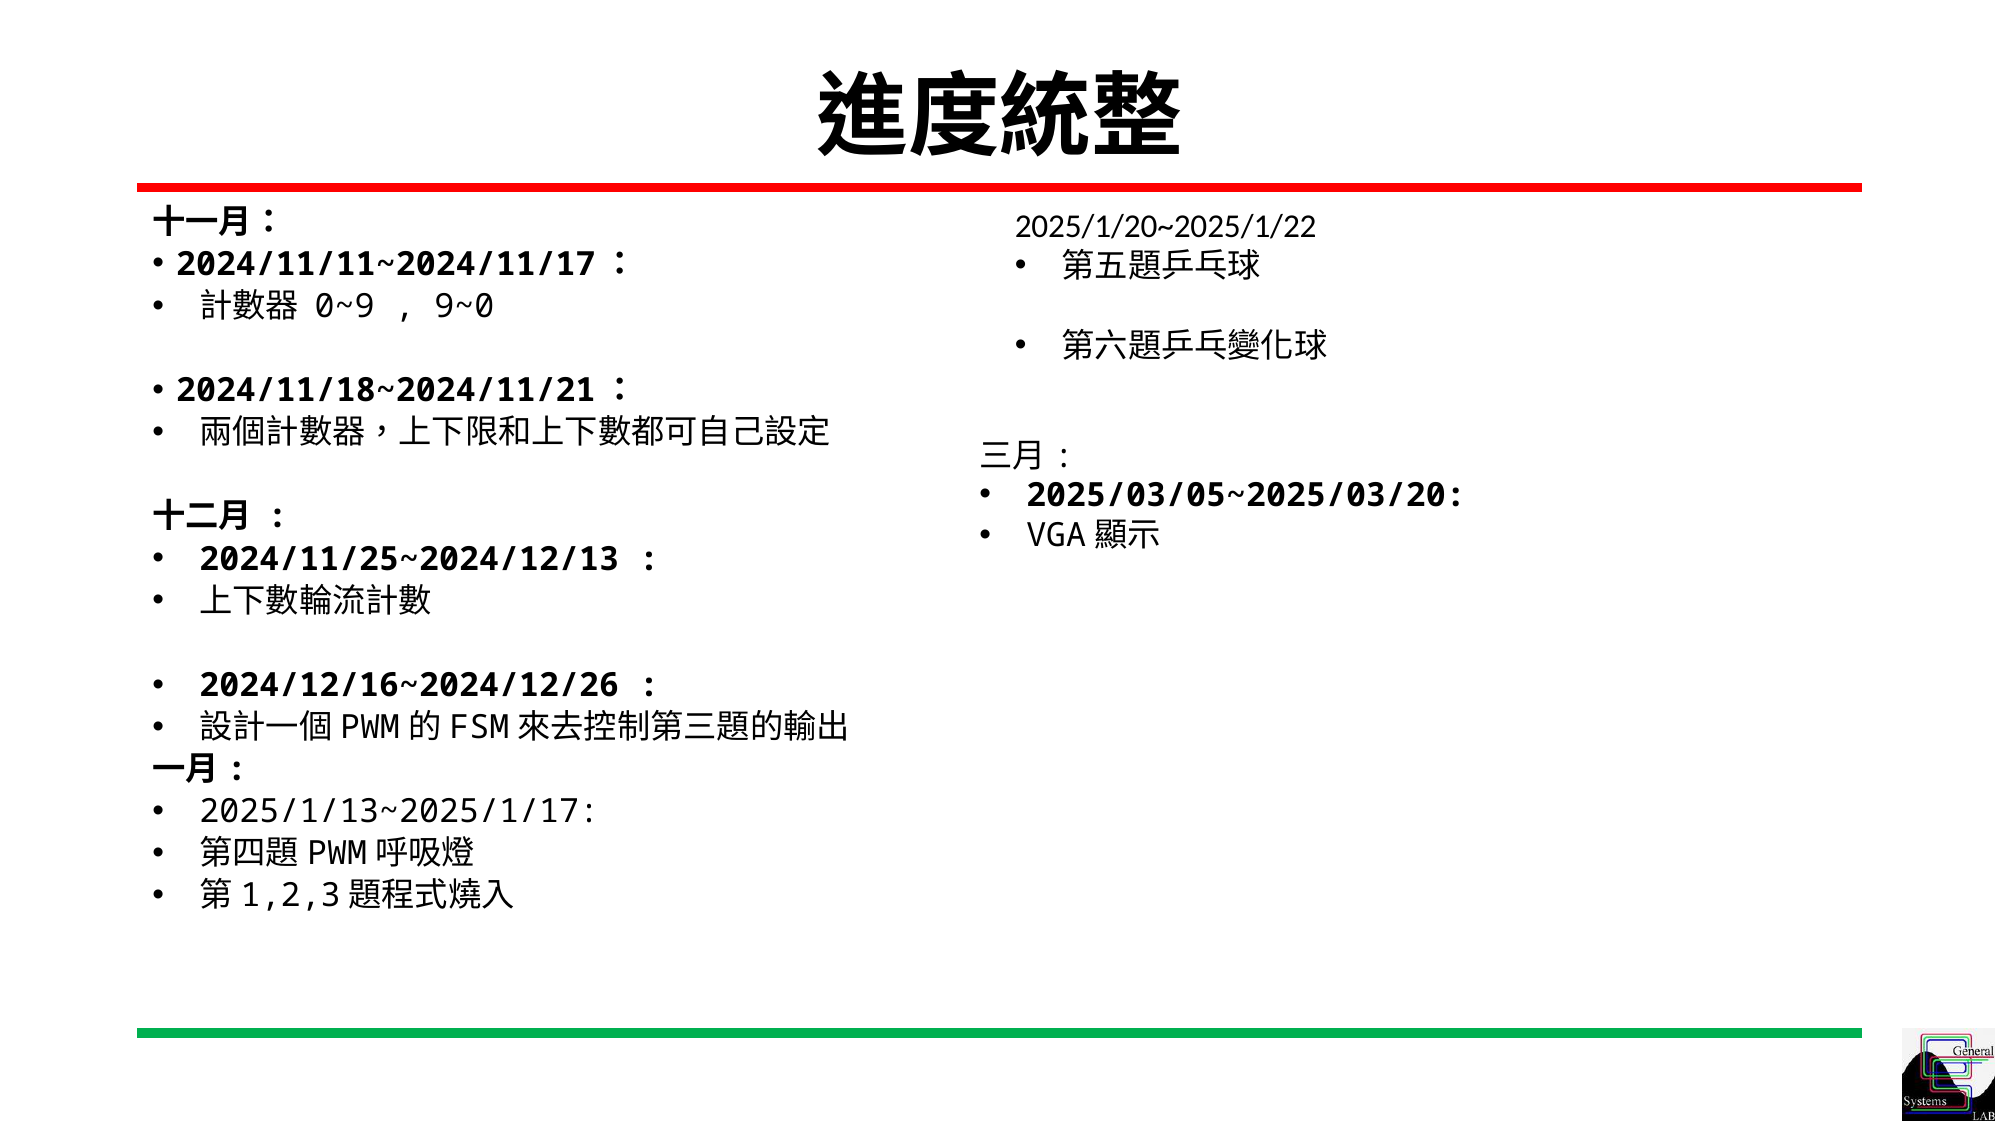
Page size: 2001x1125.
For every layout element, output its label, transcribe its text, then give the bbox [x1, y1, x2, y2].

text_box 三月: 2025/03/05~2025/03/20: VGA顯示 [964, 426, 1481, 561]
title 進度統整 [137, 59, 1863, 178]
picture [1902, 1028, 1995, 1121]
text_box 十一月： 2024/11/11~2024/11/17： 計數器 0~9 , 9~0 2024/11/18~2024/11/21： 兩個計數器，上下限和上下數都可自己設定 十二月 : 2024/11/25~2024/12/13 : 上下數輪流計數 2024/12/16~2024/12/26 : 設計一個PWM的FSM來去控制第三題的輸出 一月: 2025/1/13~2025/1/17: 第四題PWM呼吸燈 第1,2,3題程式燒入 [137, 197, 1863, 1024]
text_box 2025/1/20~2025/1/22 第五題乒乓球 第六題乒乓變化球 [999, 197, 1661, 502]
